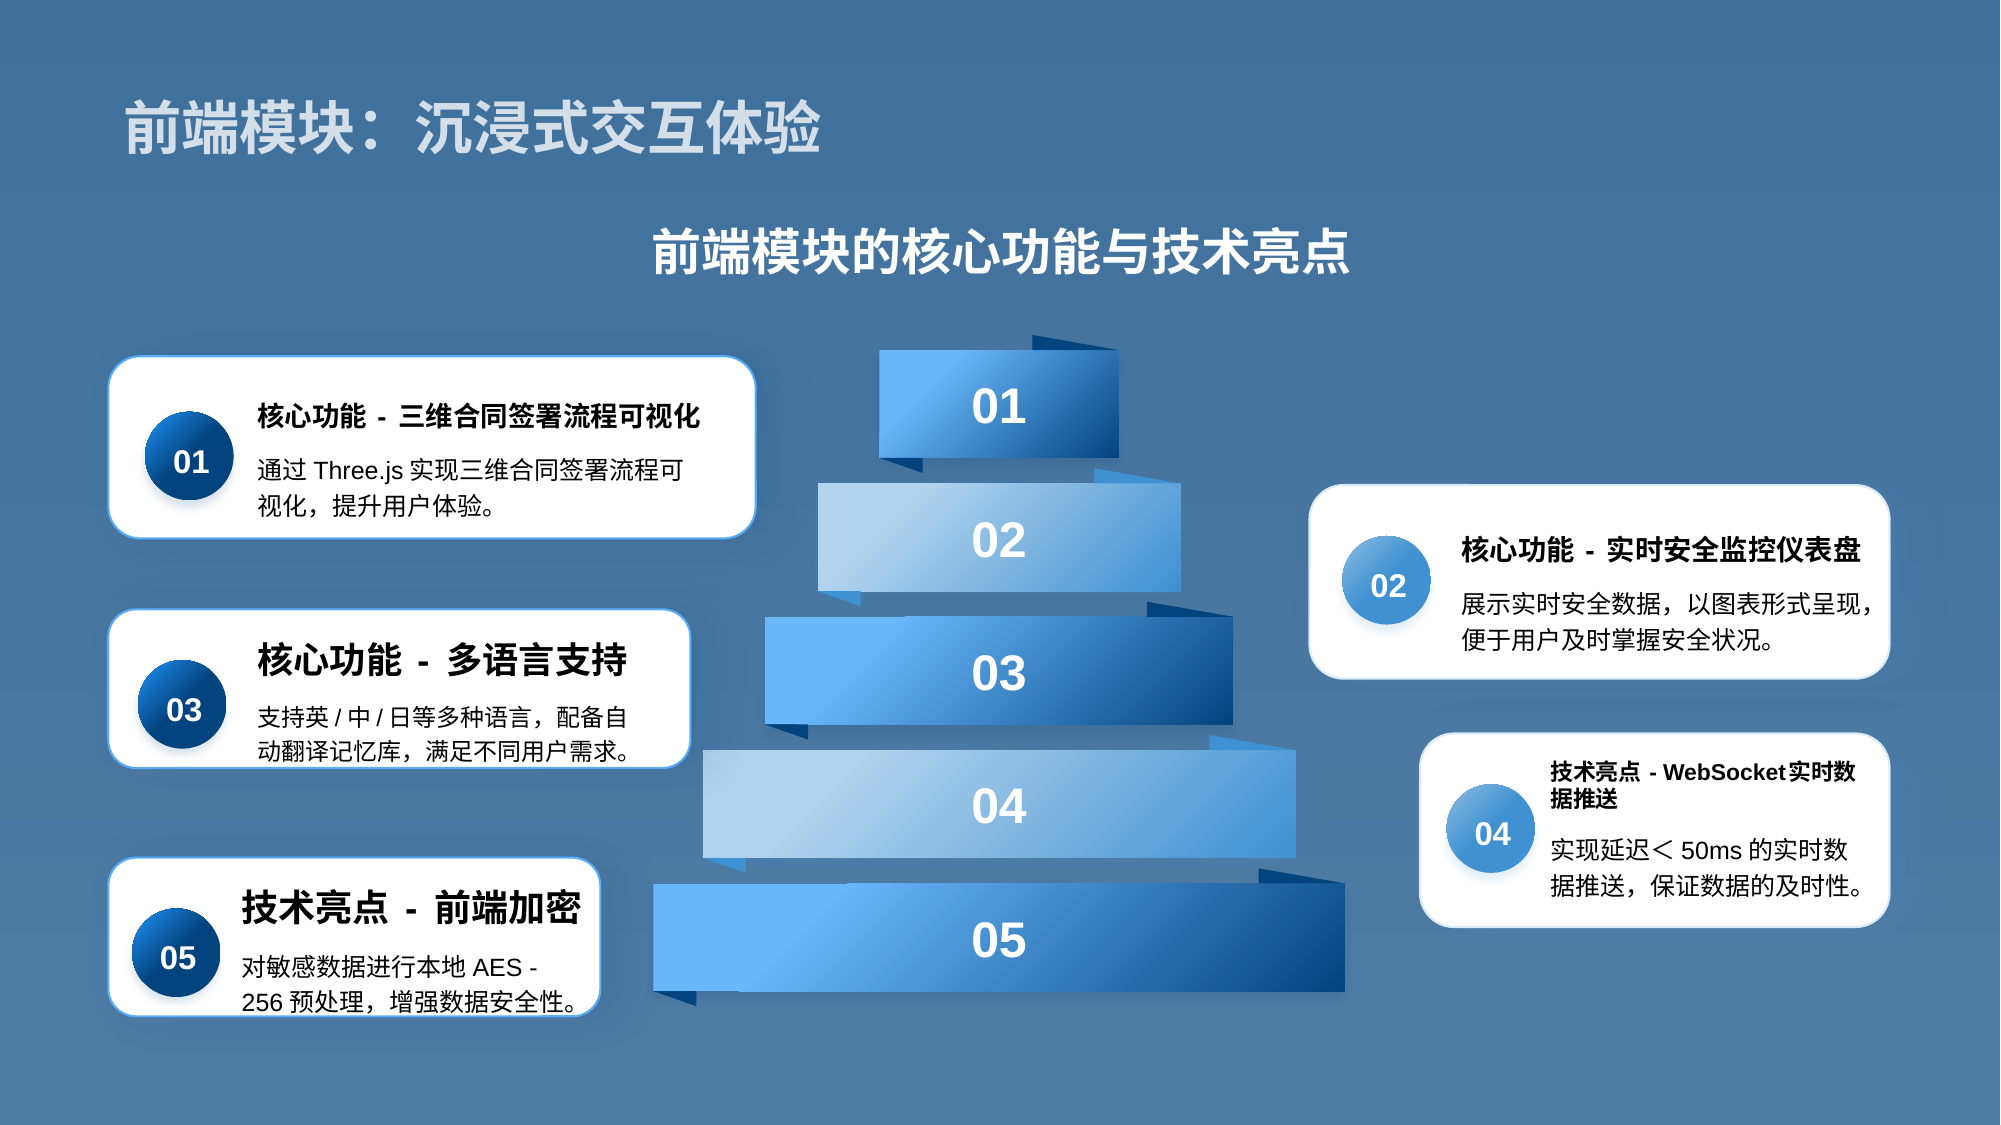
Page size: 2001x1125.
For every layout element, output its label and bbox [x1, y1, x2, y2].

text_box [0, 0, 2000, 1027]
